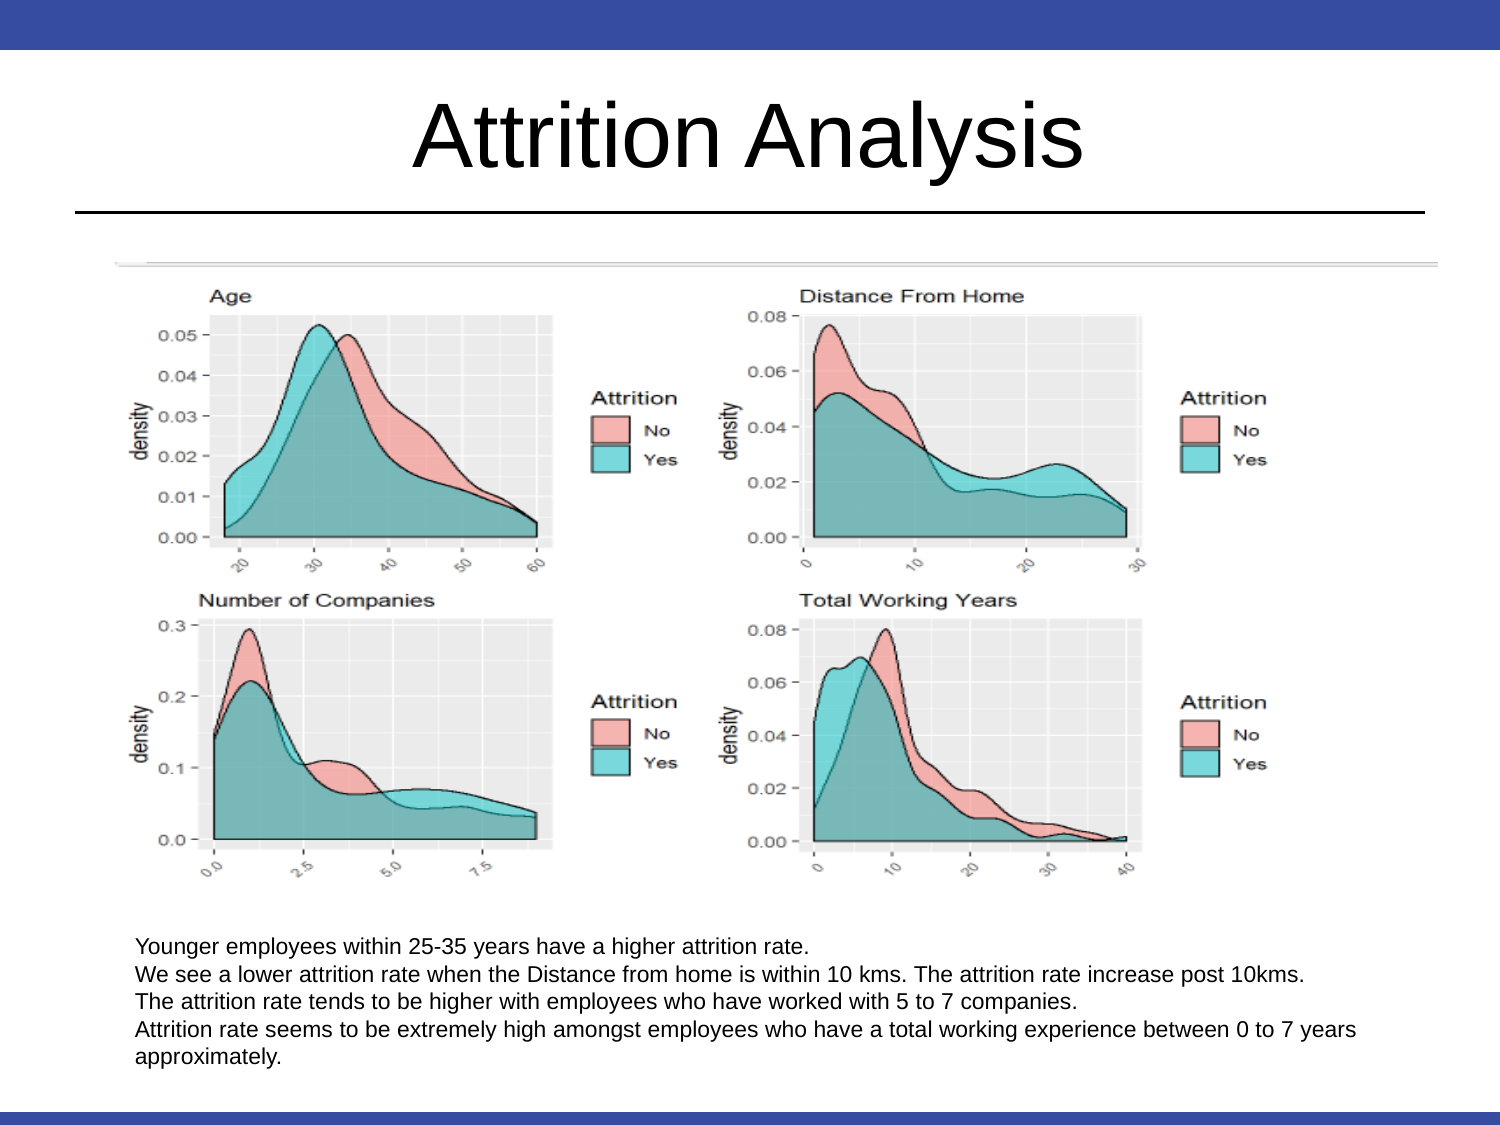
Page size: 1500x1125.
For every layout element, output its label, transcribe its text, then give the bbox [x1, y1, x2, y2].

text_box Younger employees within 25-35 years have a higher attrition rate. We see a lower attrition rate when the Distance from home is within 10 kms. The attrition rate increase post 10kms. The attrition rate tends to be higher with employees who have worked with 5 to 7 companies. Attrition rate seems to be extremely high amongst employees who have a total working experience between 0 to 7 years approximately. [120, 924, 1398, 1077]
title Attrition Analysis [75, 37, 1425, 225]
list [74, 262, 1438, 892]
